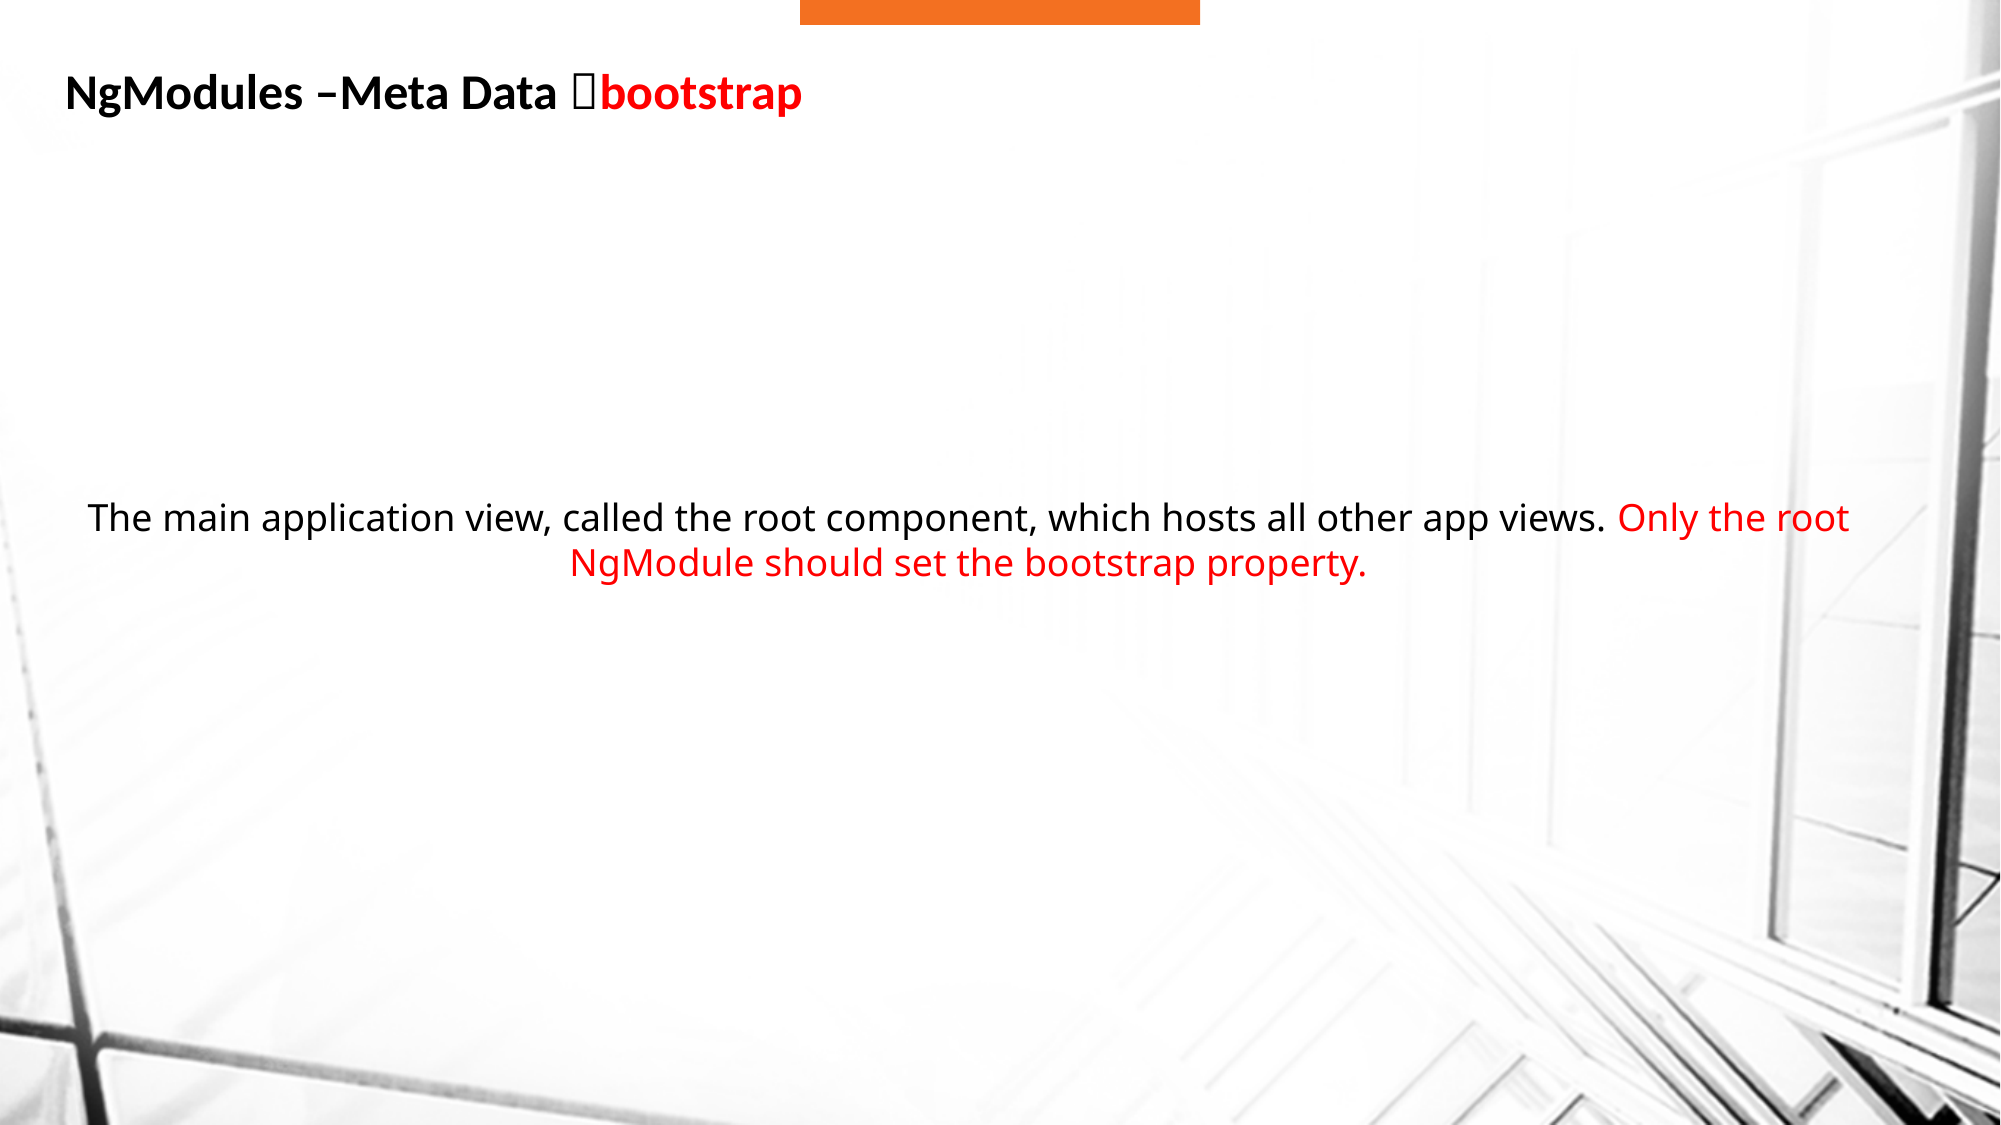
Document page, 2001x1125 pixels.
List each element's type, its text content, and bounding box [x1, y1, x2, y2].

text_box The main application view, called the root component, which hosts all other app views. Only the root NgModule should set the bootstrap property. [50, 486, 1888, 592]
title NgModules –Meta Data bootstrap [50, 63, 1950, 150]
picture [0, 0, 2001, 1125]
